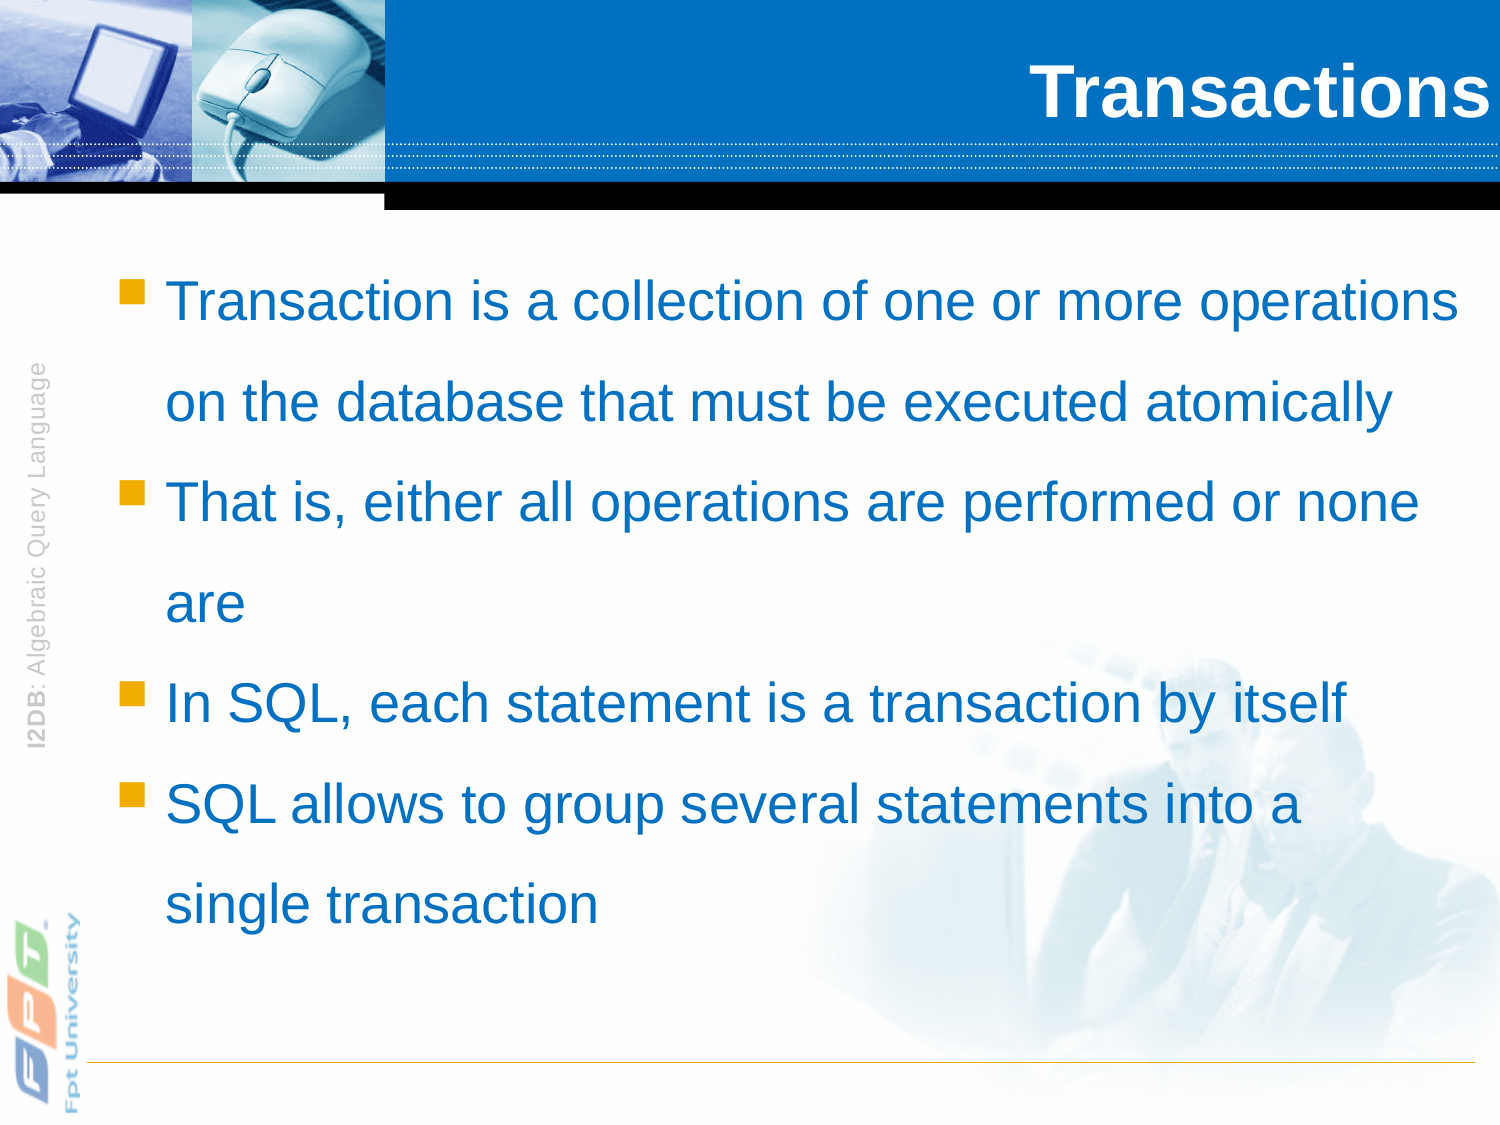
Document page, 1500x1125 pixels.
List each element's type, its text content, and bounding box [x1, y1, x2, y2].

picture [0, 194, 1500, 1125]
picture [0, 0, 385, 181]
title Transactions [387, 0, 1500, 175]
list Transaction is a collection of one or more operations on the database that must be executed atomically That is, either all operations are performed or none are In SQL, each statement is a transaction by itself SQL allows to group several statements into a single transaction [87, 216, 1475, 1050]
